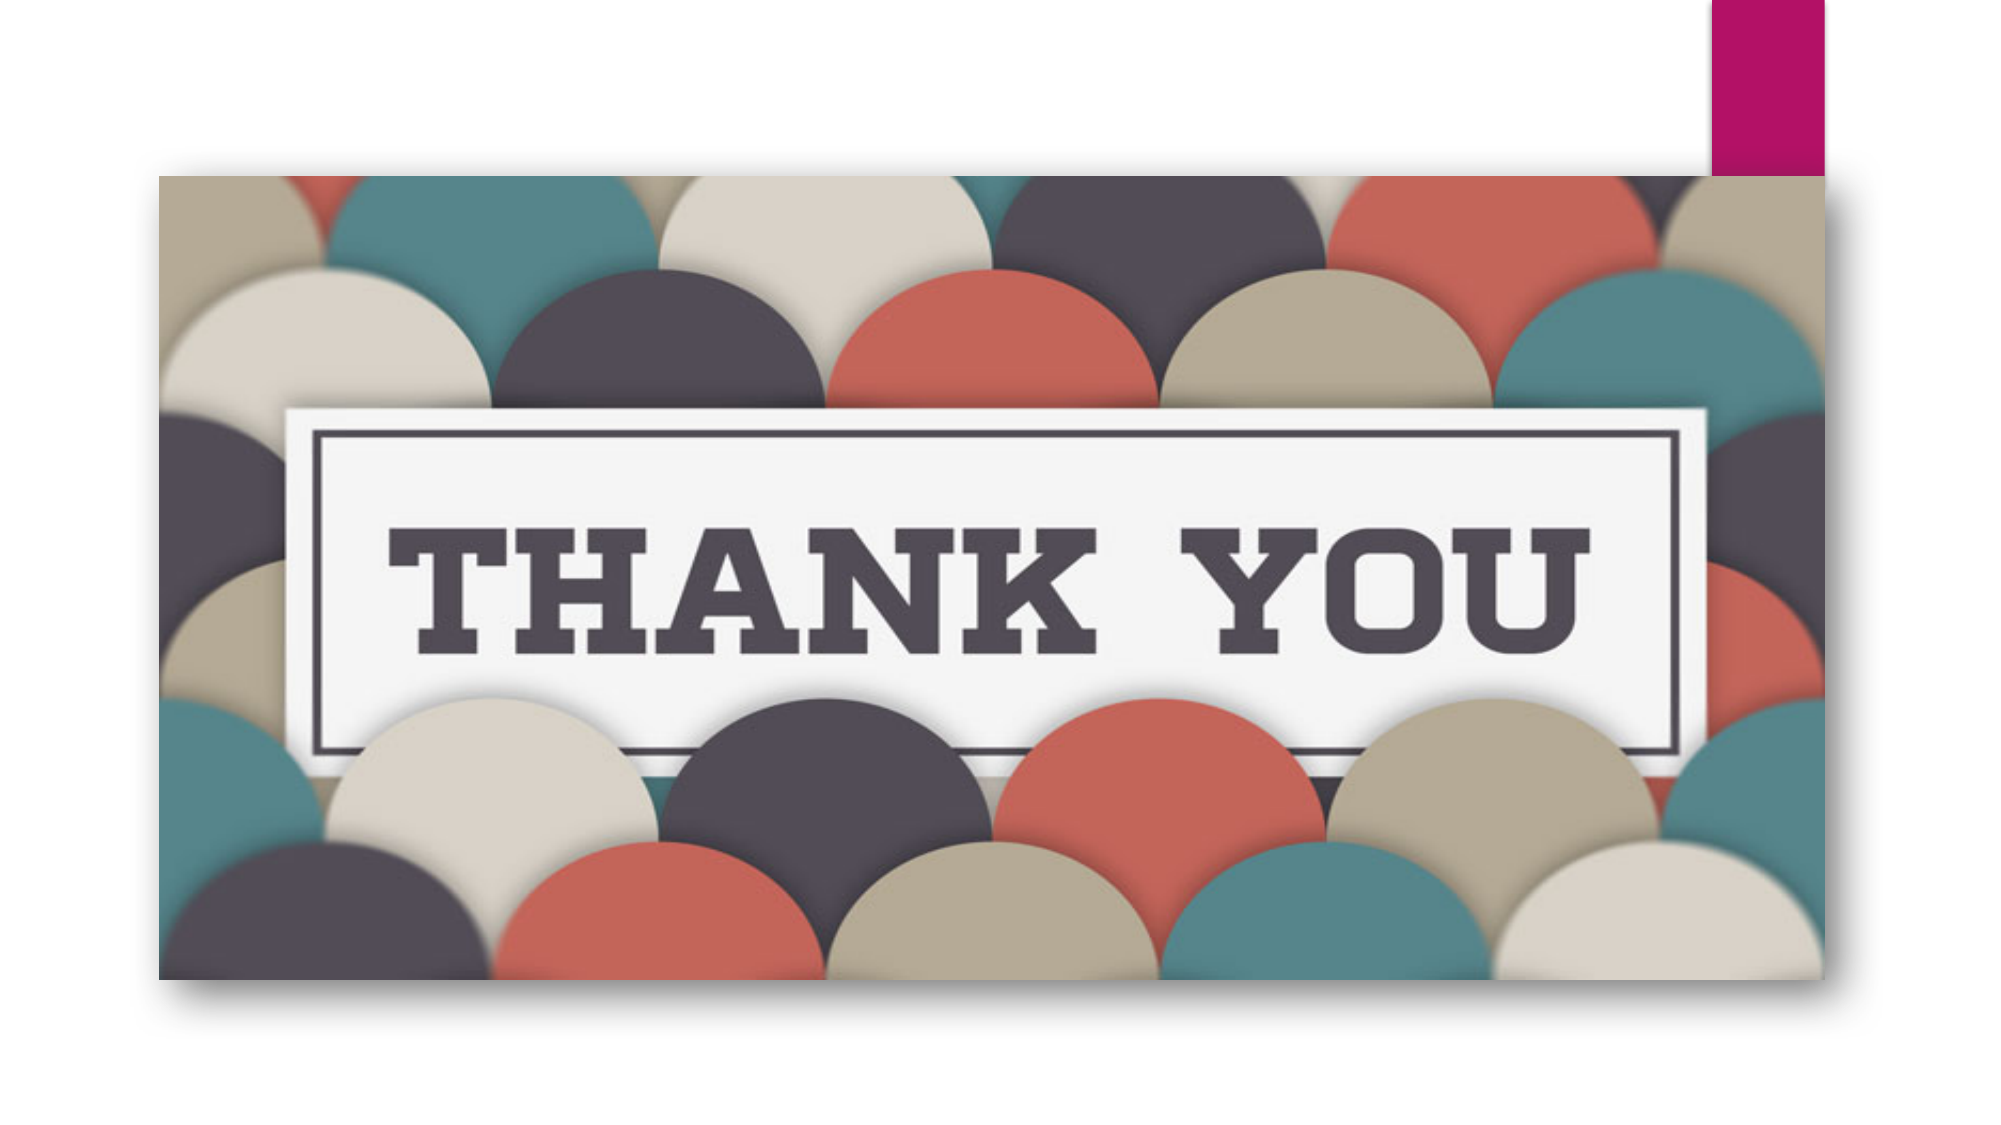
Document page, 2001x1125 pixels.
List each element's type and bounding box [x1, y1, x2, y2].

picture [159, 176, 1826, 980]
